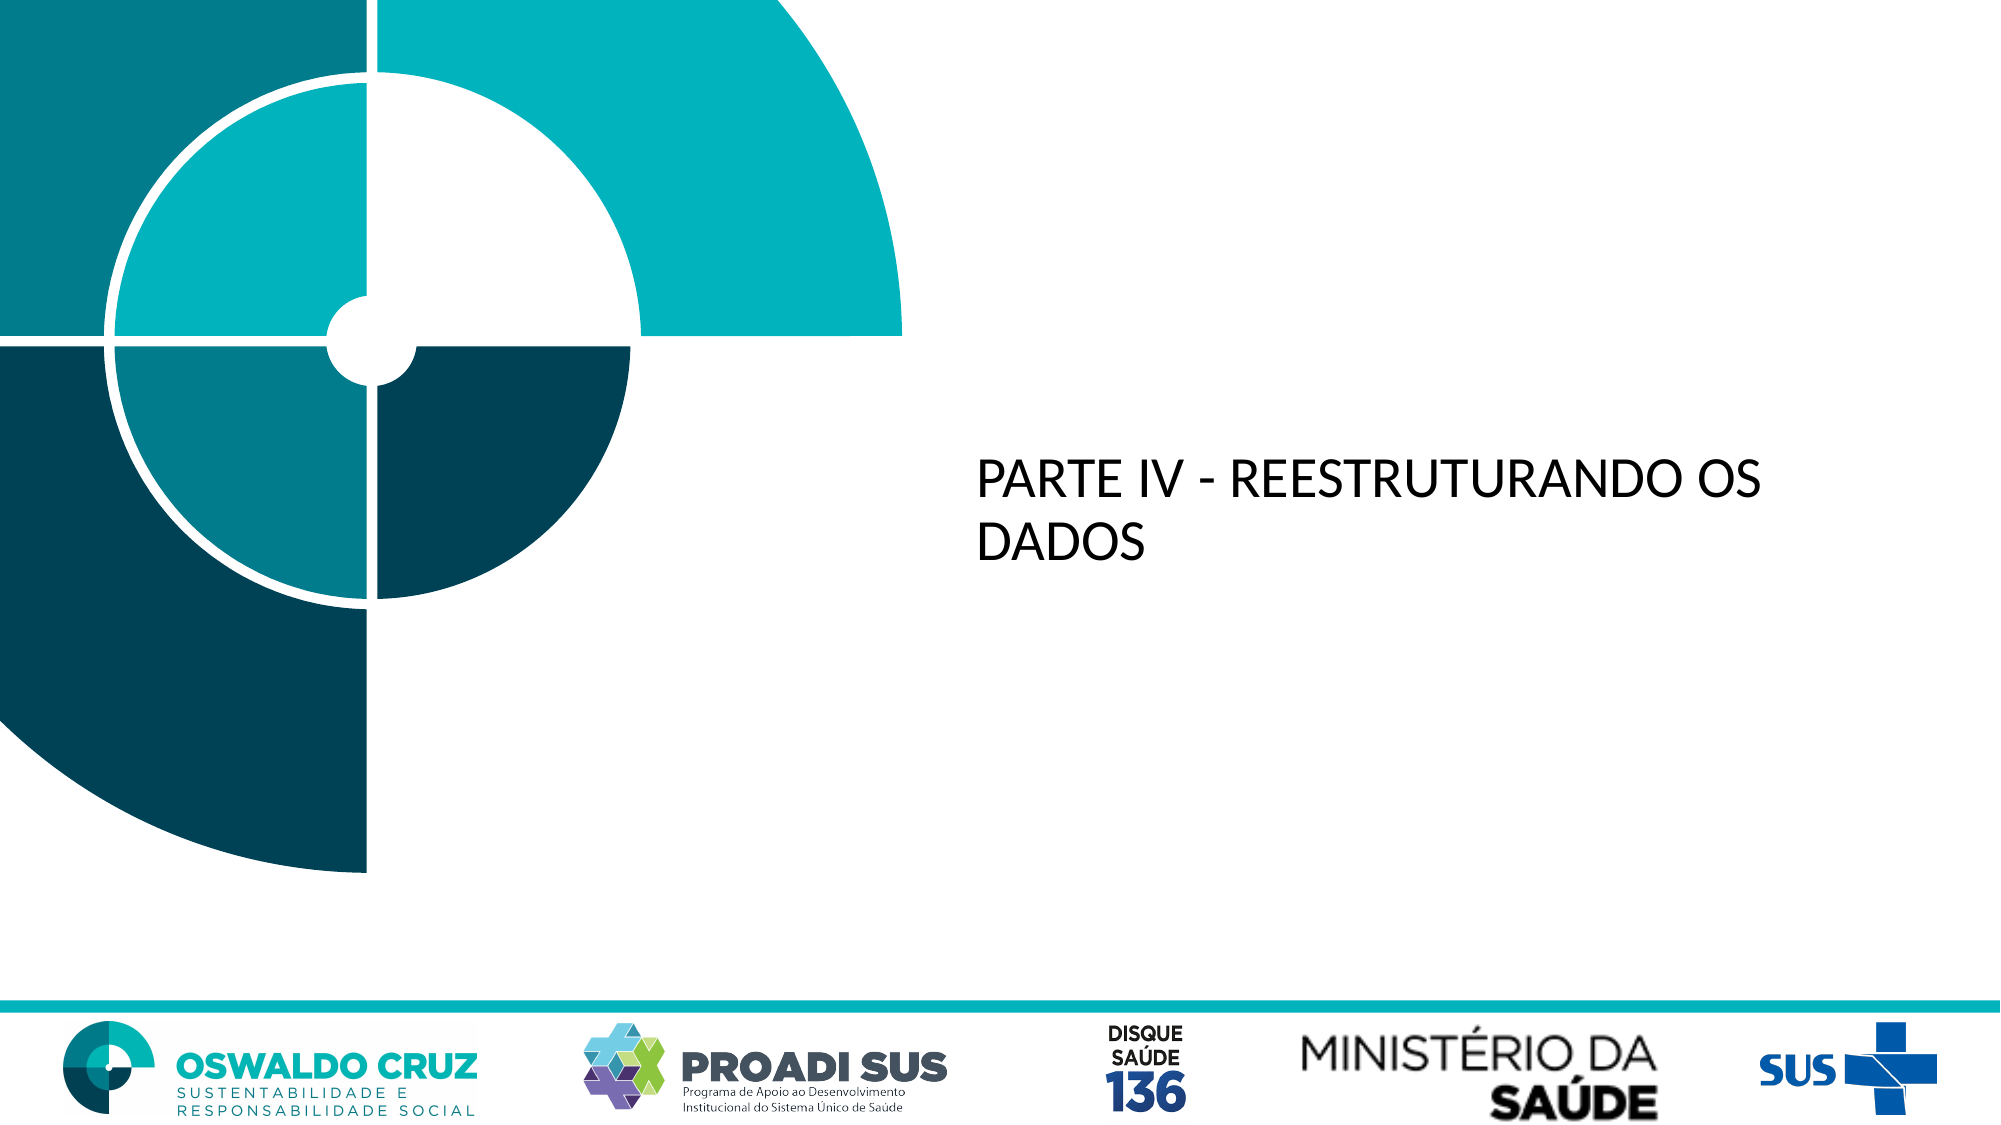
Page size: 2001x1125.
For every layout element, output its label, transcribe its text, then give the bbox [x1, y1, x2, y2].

subtitle PARTE IV - REESTRUTURANDO OS DADOS [976, 59, 1863, 961]
picture [63, 1021, 477, 1116]
picture [1097, 1014, 1194, 1123]
picture [582, 1022, 947, 1115]
picture [1221, 1007, 1937, 1125]
